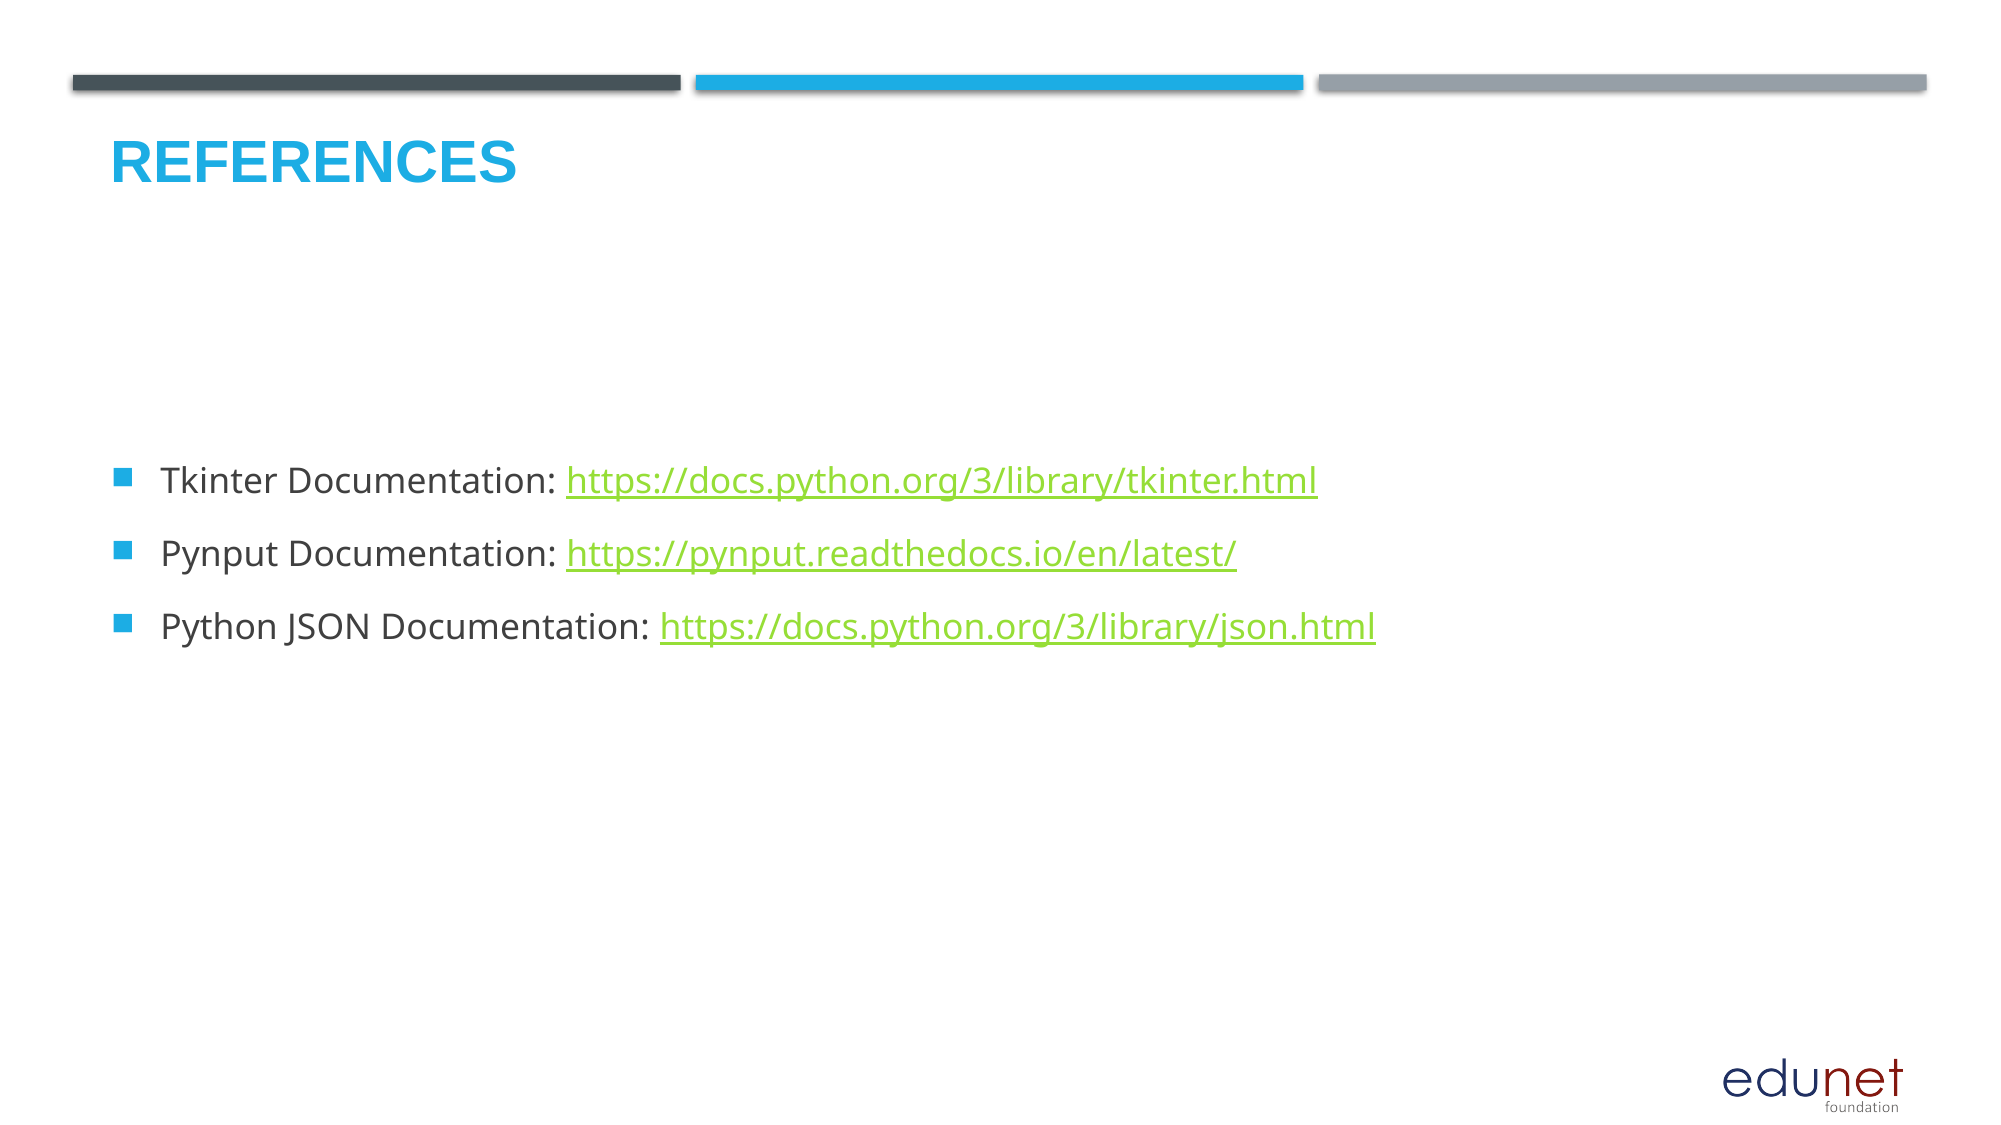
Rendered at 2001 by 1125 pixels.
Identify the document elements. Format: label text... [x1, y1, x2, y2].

title References [95, 115, 1905, 203]
list Tkinter Documentation: https://docs.python.org/3/library/tkinter.html Pynput Documentation: https://pynput.readthedocs.io/en/latest/ Python JSON Documentation: https://docs.python.org/3/library/json.html [95, 213, 1905, 981]
picture [1719, 1056, 1905, 1116]
